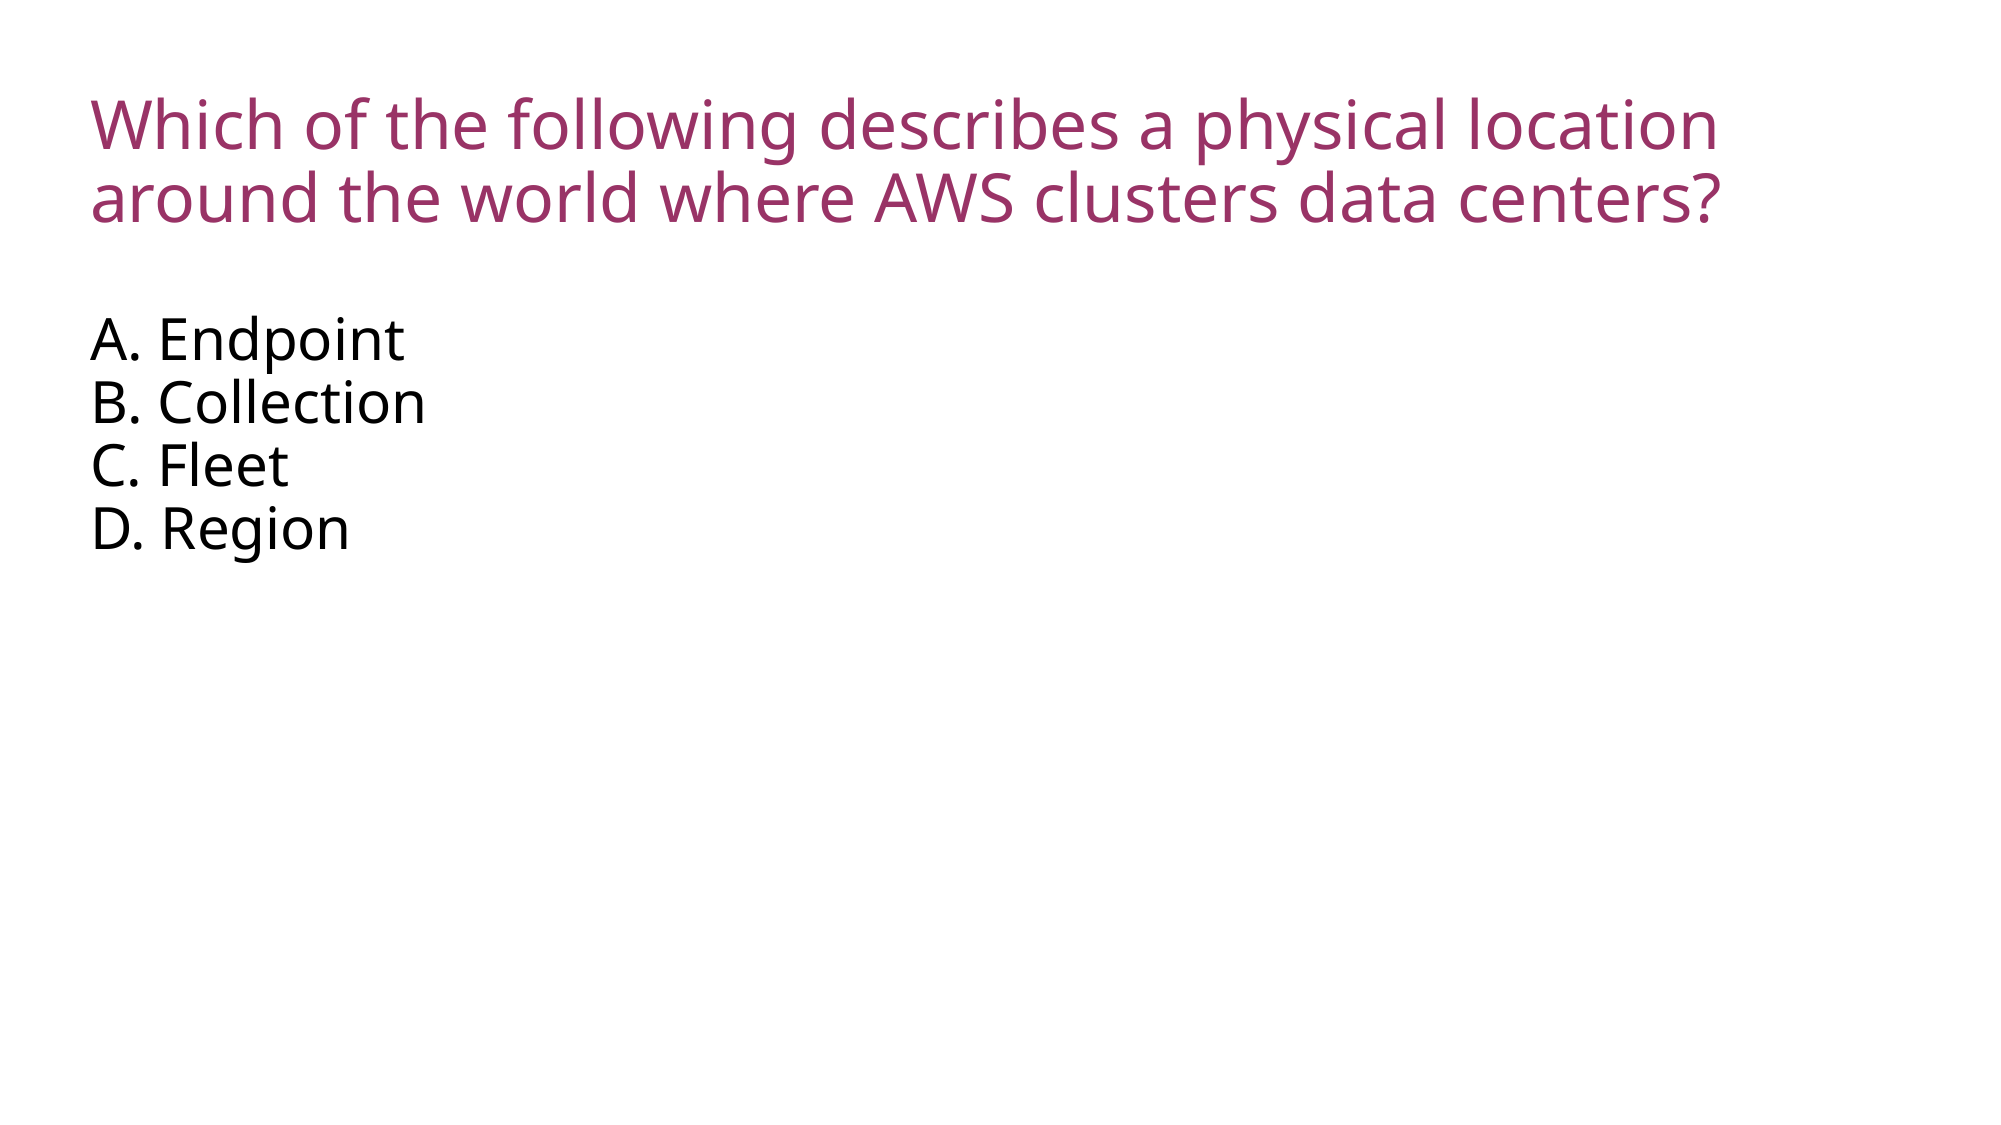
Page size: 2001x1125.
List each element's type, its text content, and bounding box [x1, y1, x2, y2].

title Which of the following describes a physical location around the world where AWS clusters data centers? [75, 59, 1863, 350]
list A. Endpoint B. Collection C. Fleet D. Region [75, 302, 1813, 754]
